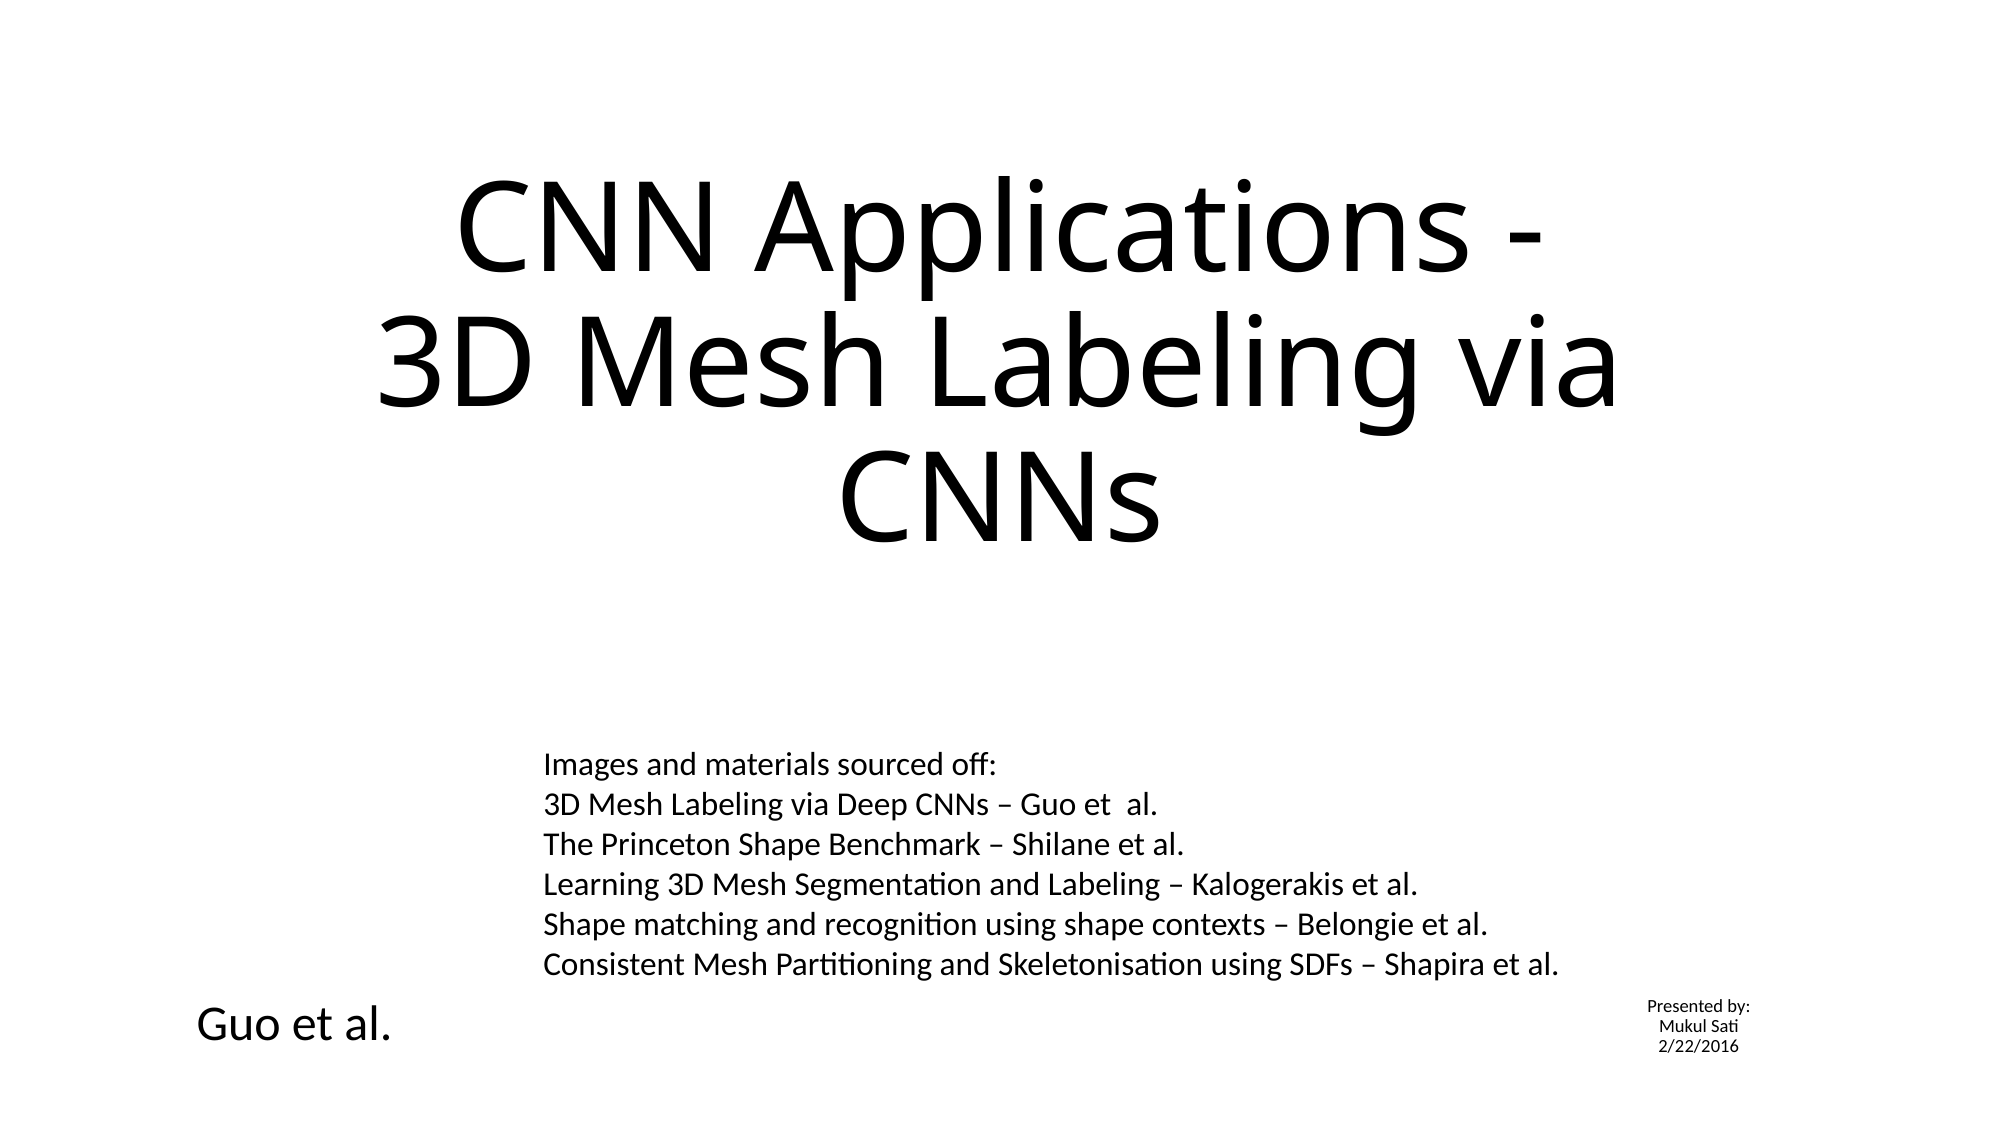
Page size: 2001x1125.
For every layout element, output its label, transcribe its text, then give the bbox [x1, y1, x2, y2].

text_box Presented by: Mukul Sati 2/22/2016 [1435, 989, 1962, 1065]
text_box Images and materials sourced off: 3D Mesh Labeling via Deep CNNs – Guo et al. The Princeton Shape Benchmark – Shilane et al. Learning 3D Mesh Segmentation and Labeling – Kalogerakis et al. Shape matching and recognition using shape contexts – Belongie et al. Consistent Mesh Partitioning and Skeletonisation using SDFs – Shapira et al. [528, 734, 1577, 990]
title CNN Applications - 3D Mesh Labeling via CNNs [249, 184, 1750, 576]
subtitle Guo et al. [31, 989, 558, 1065]
